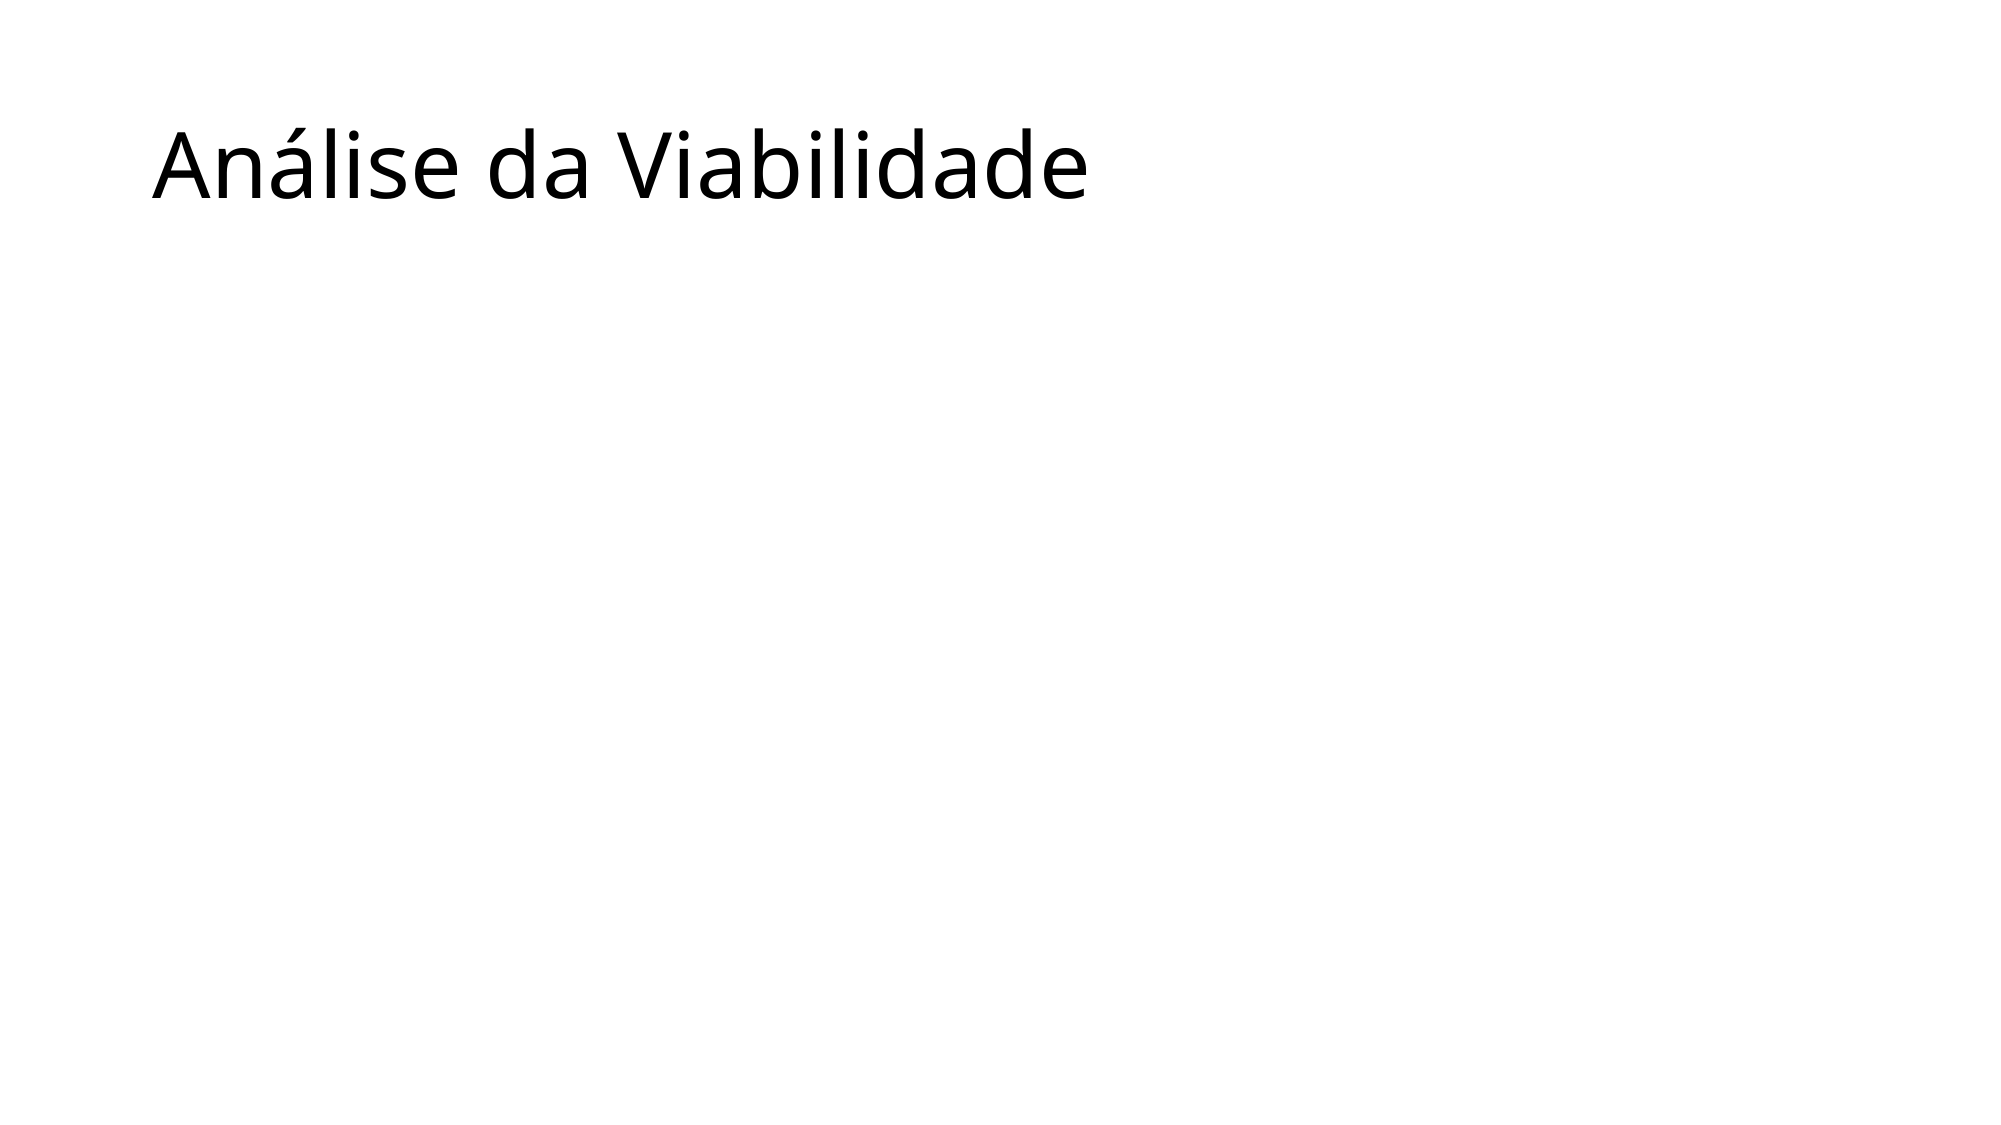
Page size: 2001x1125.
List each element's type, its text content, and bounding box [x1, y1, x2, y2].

title Análise da Viabilidade [137, 59, 1863, 278]
